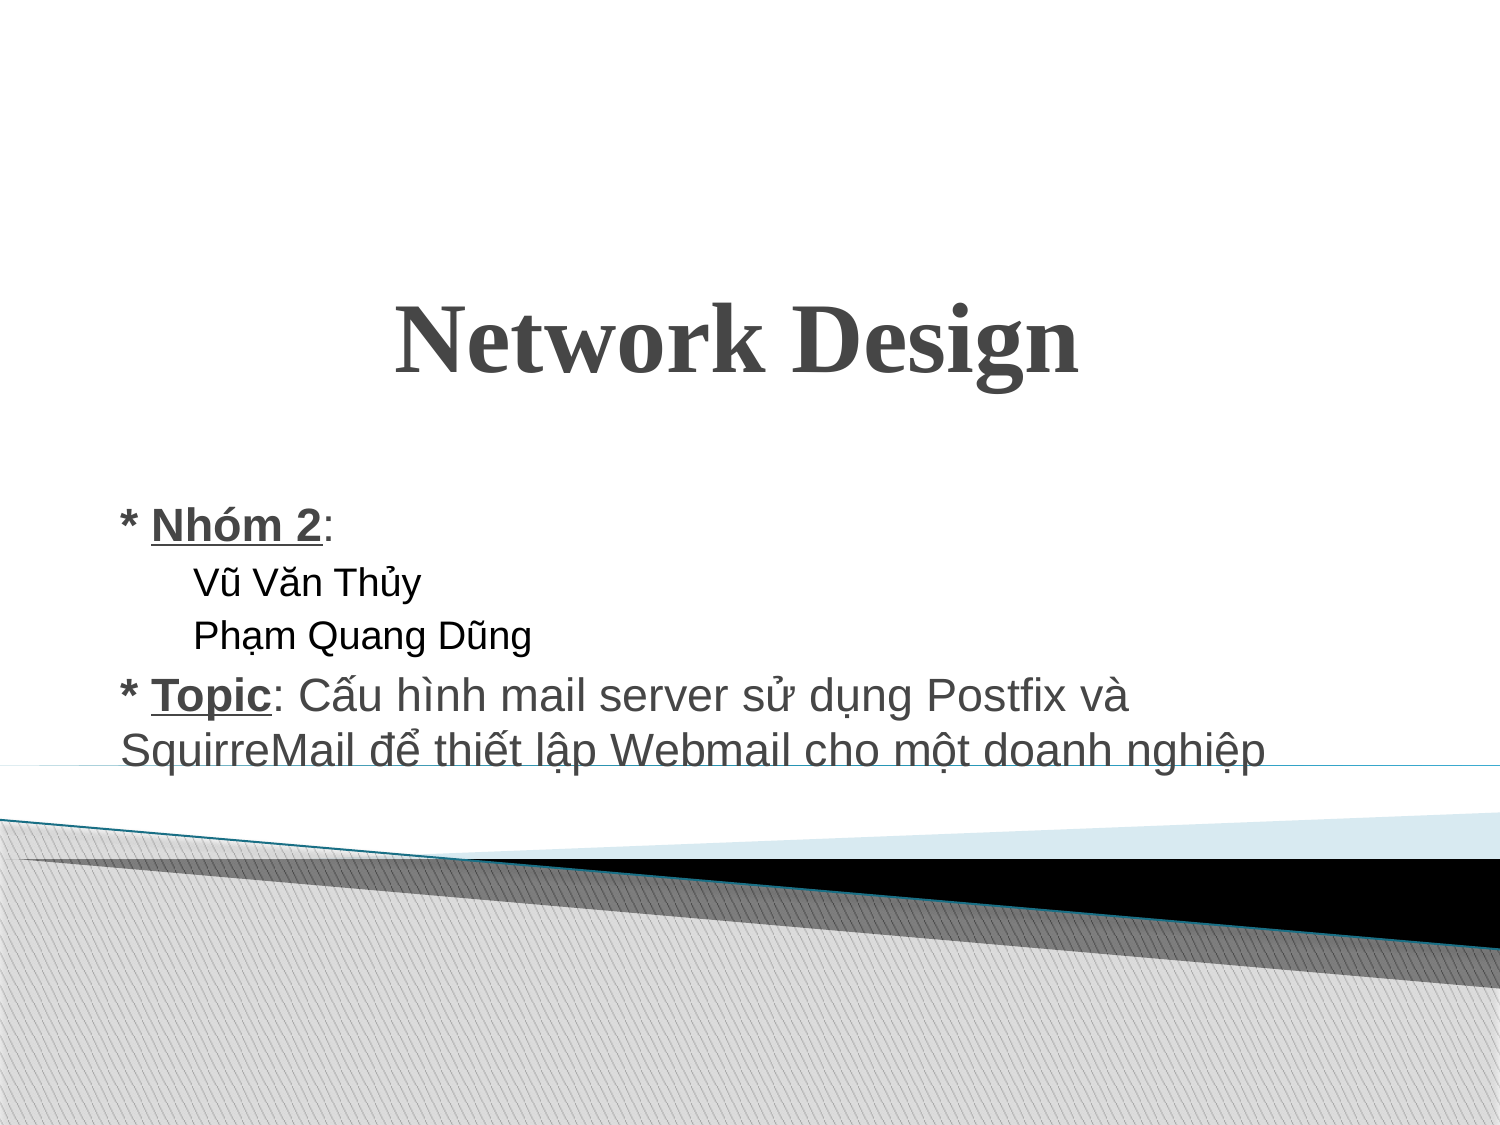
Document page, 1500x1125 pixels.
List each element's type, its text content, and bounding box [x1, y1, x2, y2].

picture [5, 859, 1500, 989]
title Network Design [99, 99, 1375, 400]
subtitle * Nhóm 2: Vũ Văn Thủy Phạm Quang Dũng * Topic: Cấu hình mail server sử dụng Postfix và SquirreMail để thiết lập Webmail cho một doanh nghiệp [112, 487, 1388, 790]
